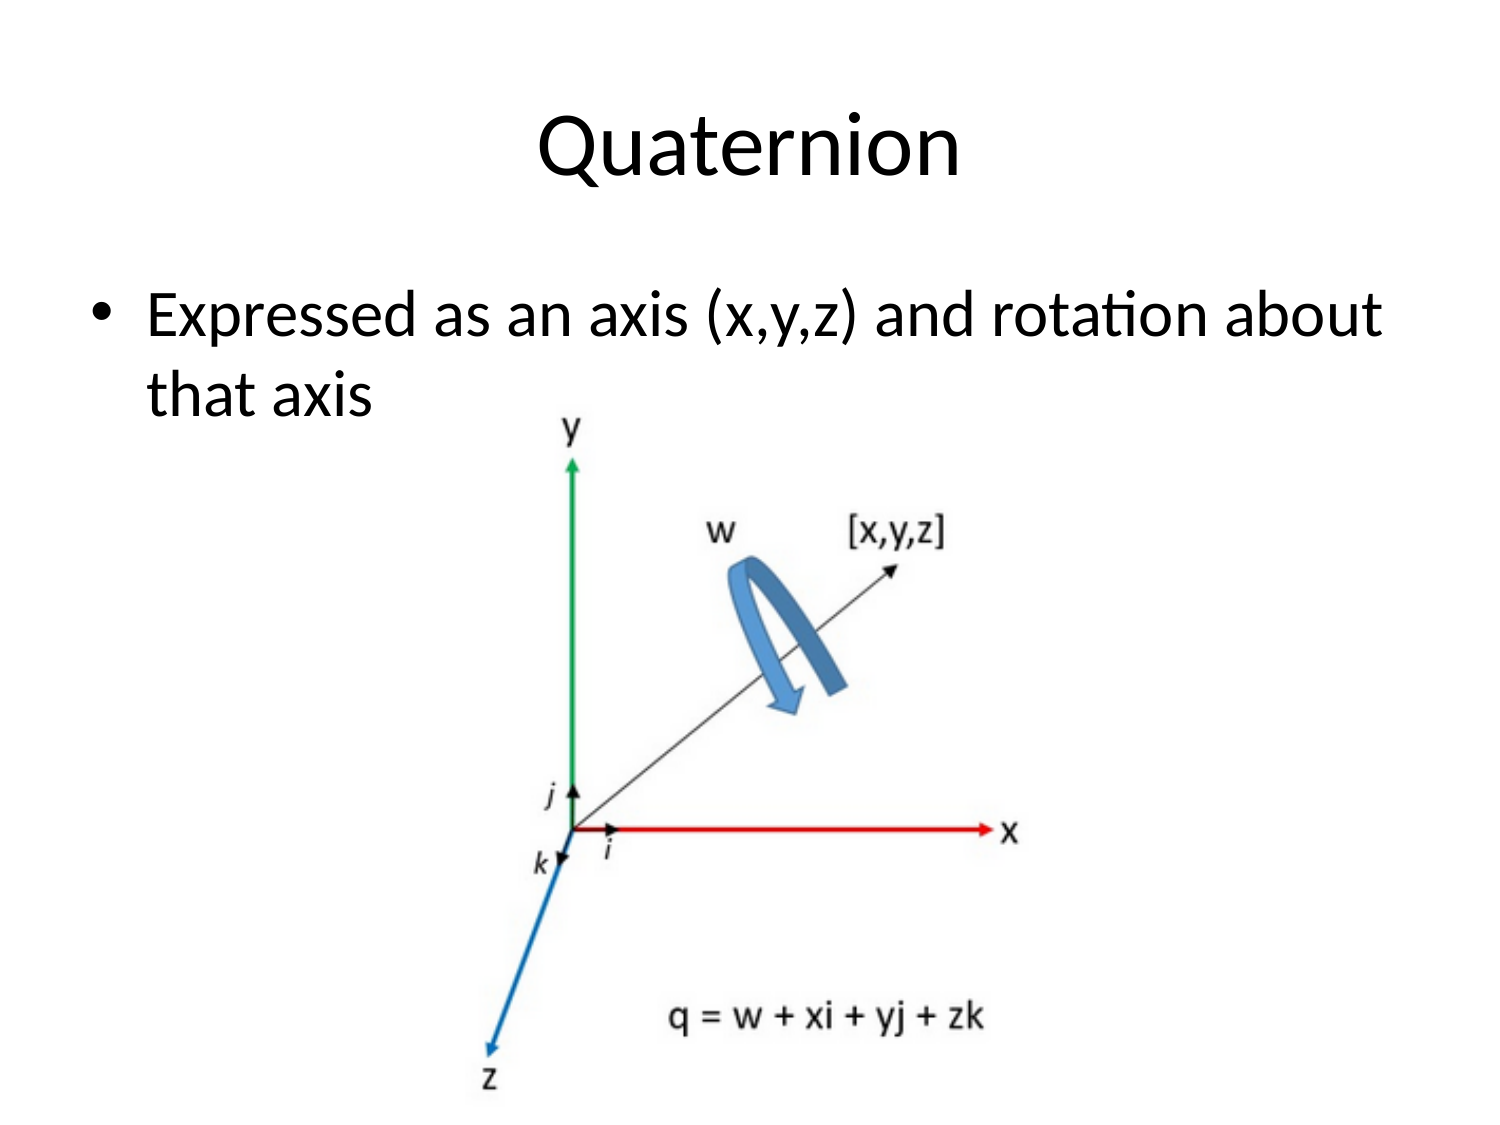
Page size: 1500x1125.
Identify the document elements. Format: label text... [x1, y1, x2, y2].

list Expressed as an axis (x,y,z) and rotation about that axis [75, 262, 1425, 1005]
picture [399, 387, 1138, 1113]
title Quaternion [75, 45, 1425, 233]
